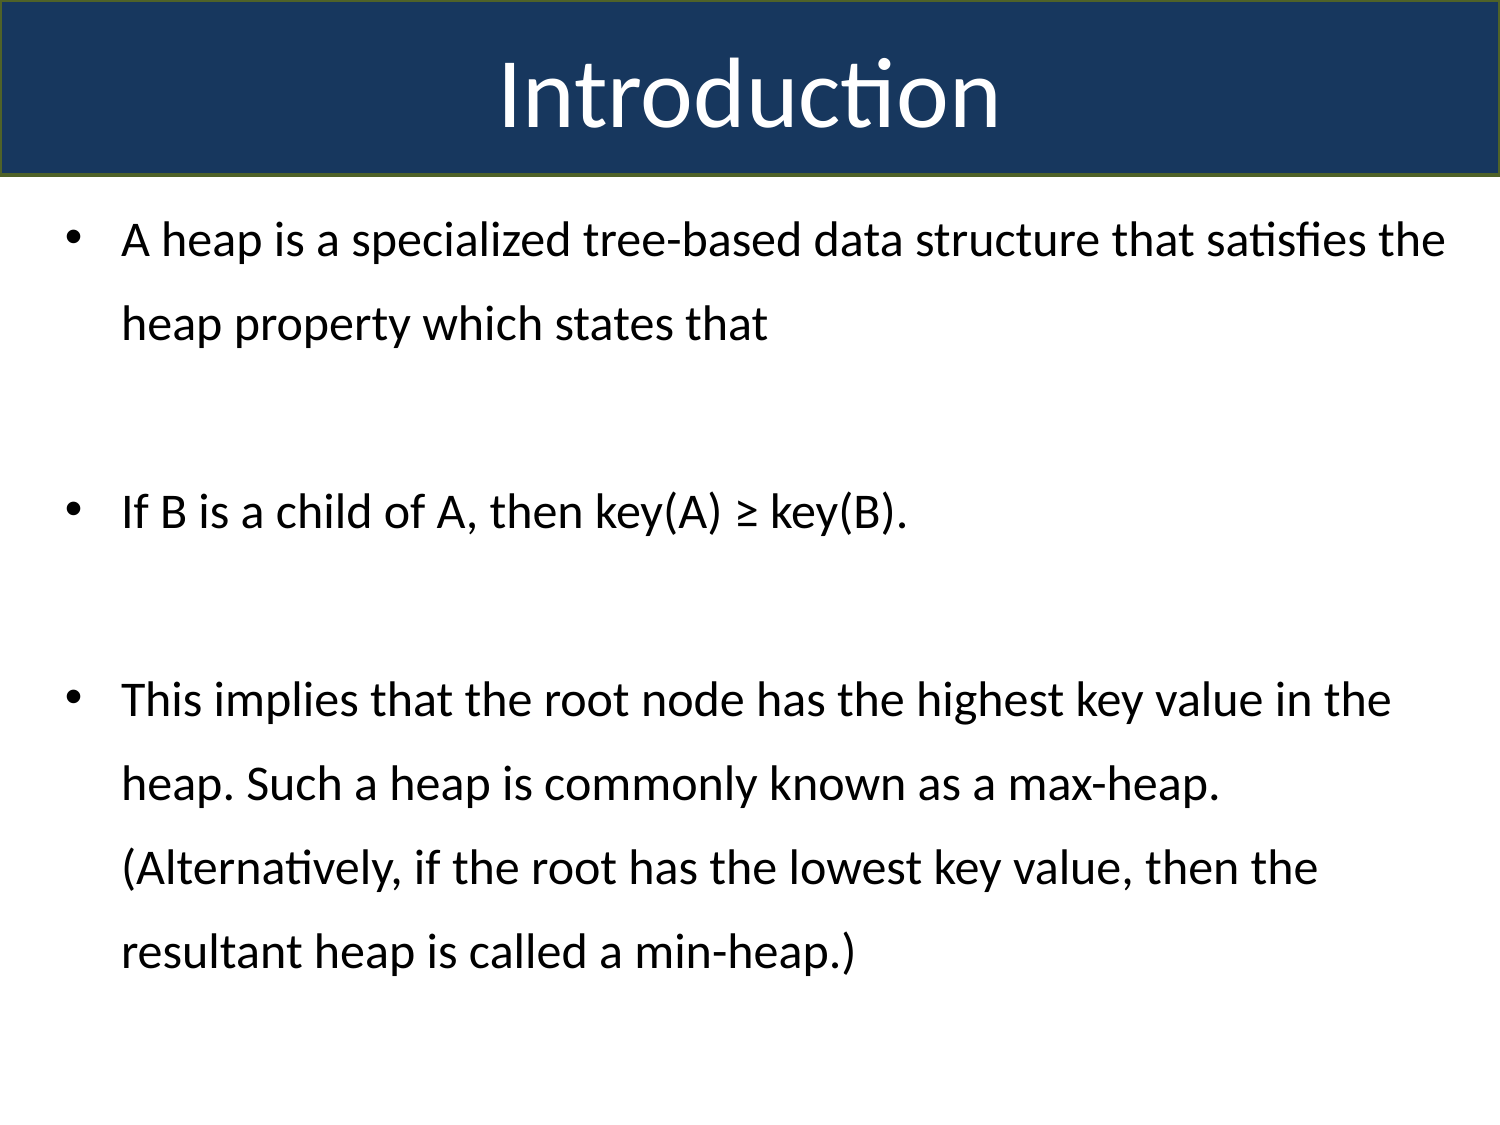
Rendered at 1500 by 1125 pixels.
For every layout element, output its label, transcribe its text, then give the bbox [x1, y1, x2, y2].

text_box A heap is a specialized tree-based data structure that satisfies the heap property which states that If B is a child of A, then key(A) ≥ key(B). This implies that the root node has the highest key value in the heap. Such a heap is commonly known as a max-heap. (Alternatively, if the root has the lowest key value, then the resultant heap is called a min-heap.) [49, 174, 1463, 725]
text_box Introduction [0, 0, 1500, 177]
